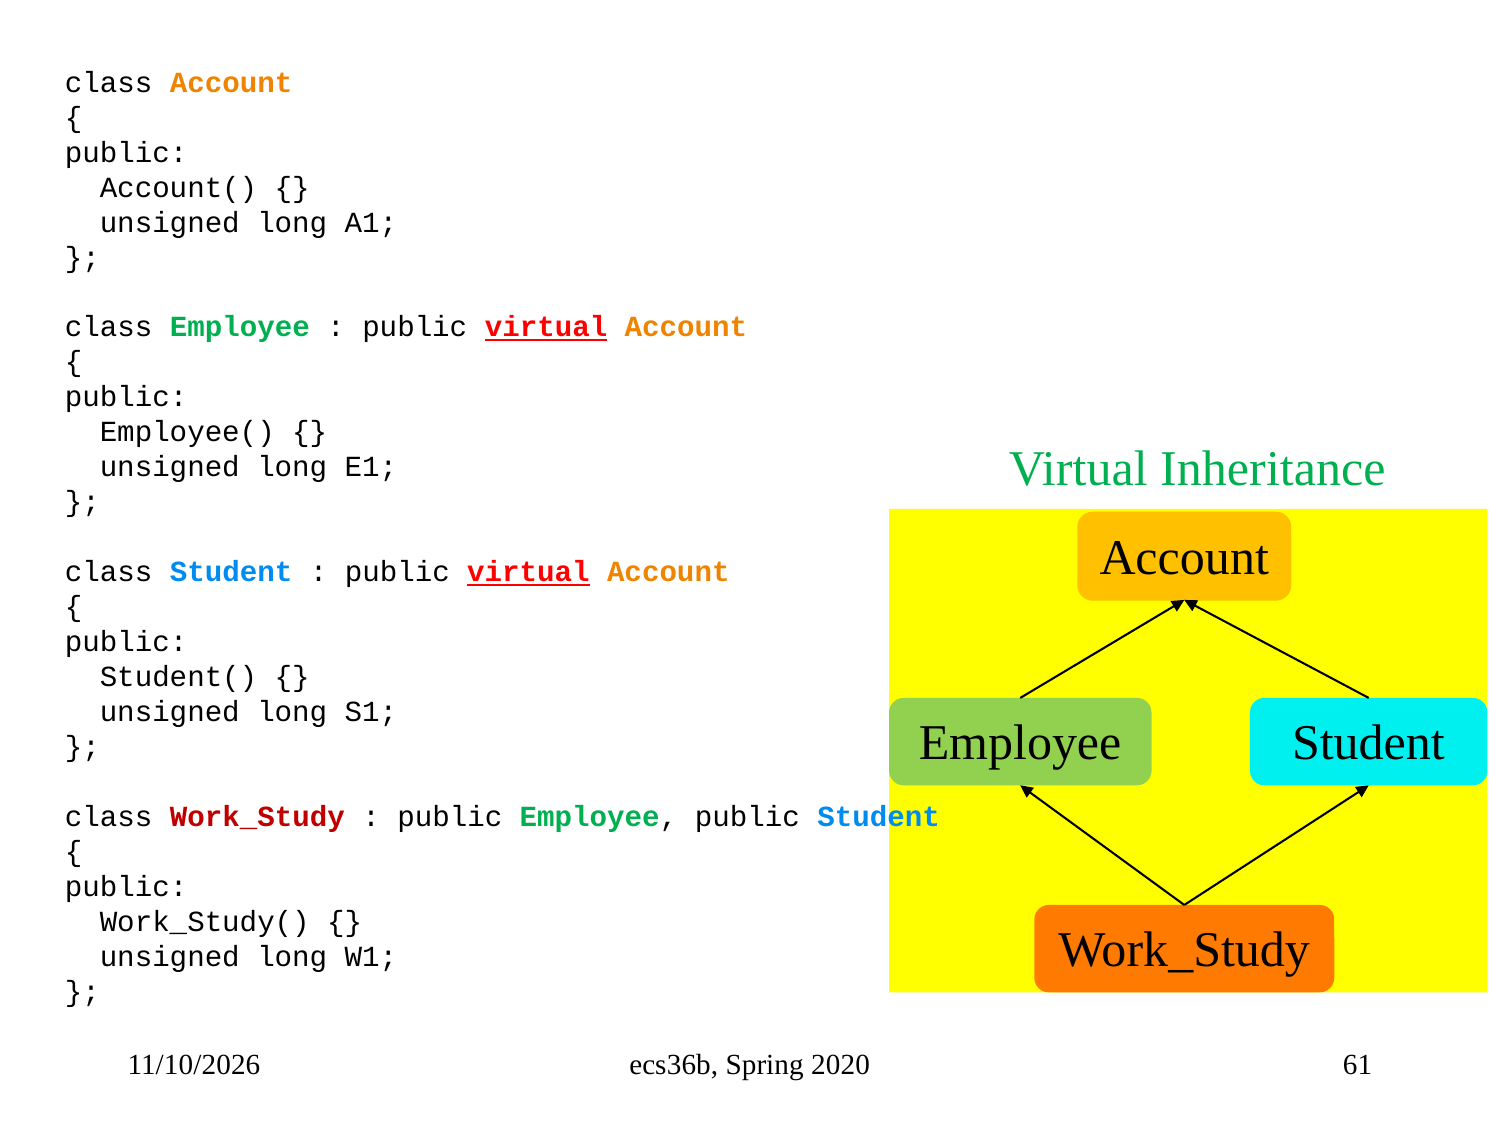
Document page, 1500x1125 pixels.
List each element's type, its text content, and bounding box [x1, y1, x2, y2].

text_box Student [1249, 697, 1488, 786]
text_box [1388, 508, 1488, 709]
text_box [1019, 785, 1181, 906]
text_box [1019, 599, 1182, 699]
text_box Work_Study [1034, 913, 1335, 993]
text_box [1184, 785, 1369, 906]
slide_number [112, 1024, 426, 1101]
slide_number 61 [1074, 1024, 1388, 1101]
text_box Account [1078, 512, 1291, 598]
text_box class Account { public: Account() {} unsigned long A1; }; class Employee : public virtual Account { public: Employee() {} unsigned long E1; }; class Student : public virtual Account { public: Student() {} unsigned long S1; }; class Work_Study : public Employee, public Student { public: Work_Study() {} unsigned long W1; }; [49, 55, 1388, 1015]
text_box [1388, 775, 1488, 993]
text_box Virtual Inheritance [994, 427, 1401, 503]
footer ecs36b, Spring 2020 [512, 1024, 988, 1101]
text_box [1184, 599, 1369, 699]
text_box Employee [889, 697, 1152, 786]
